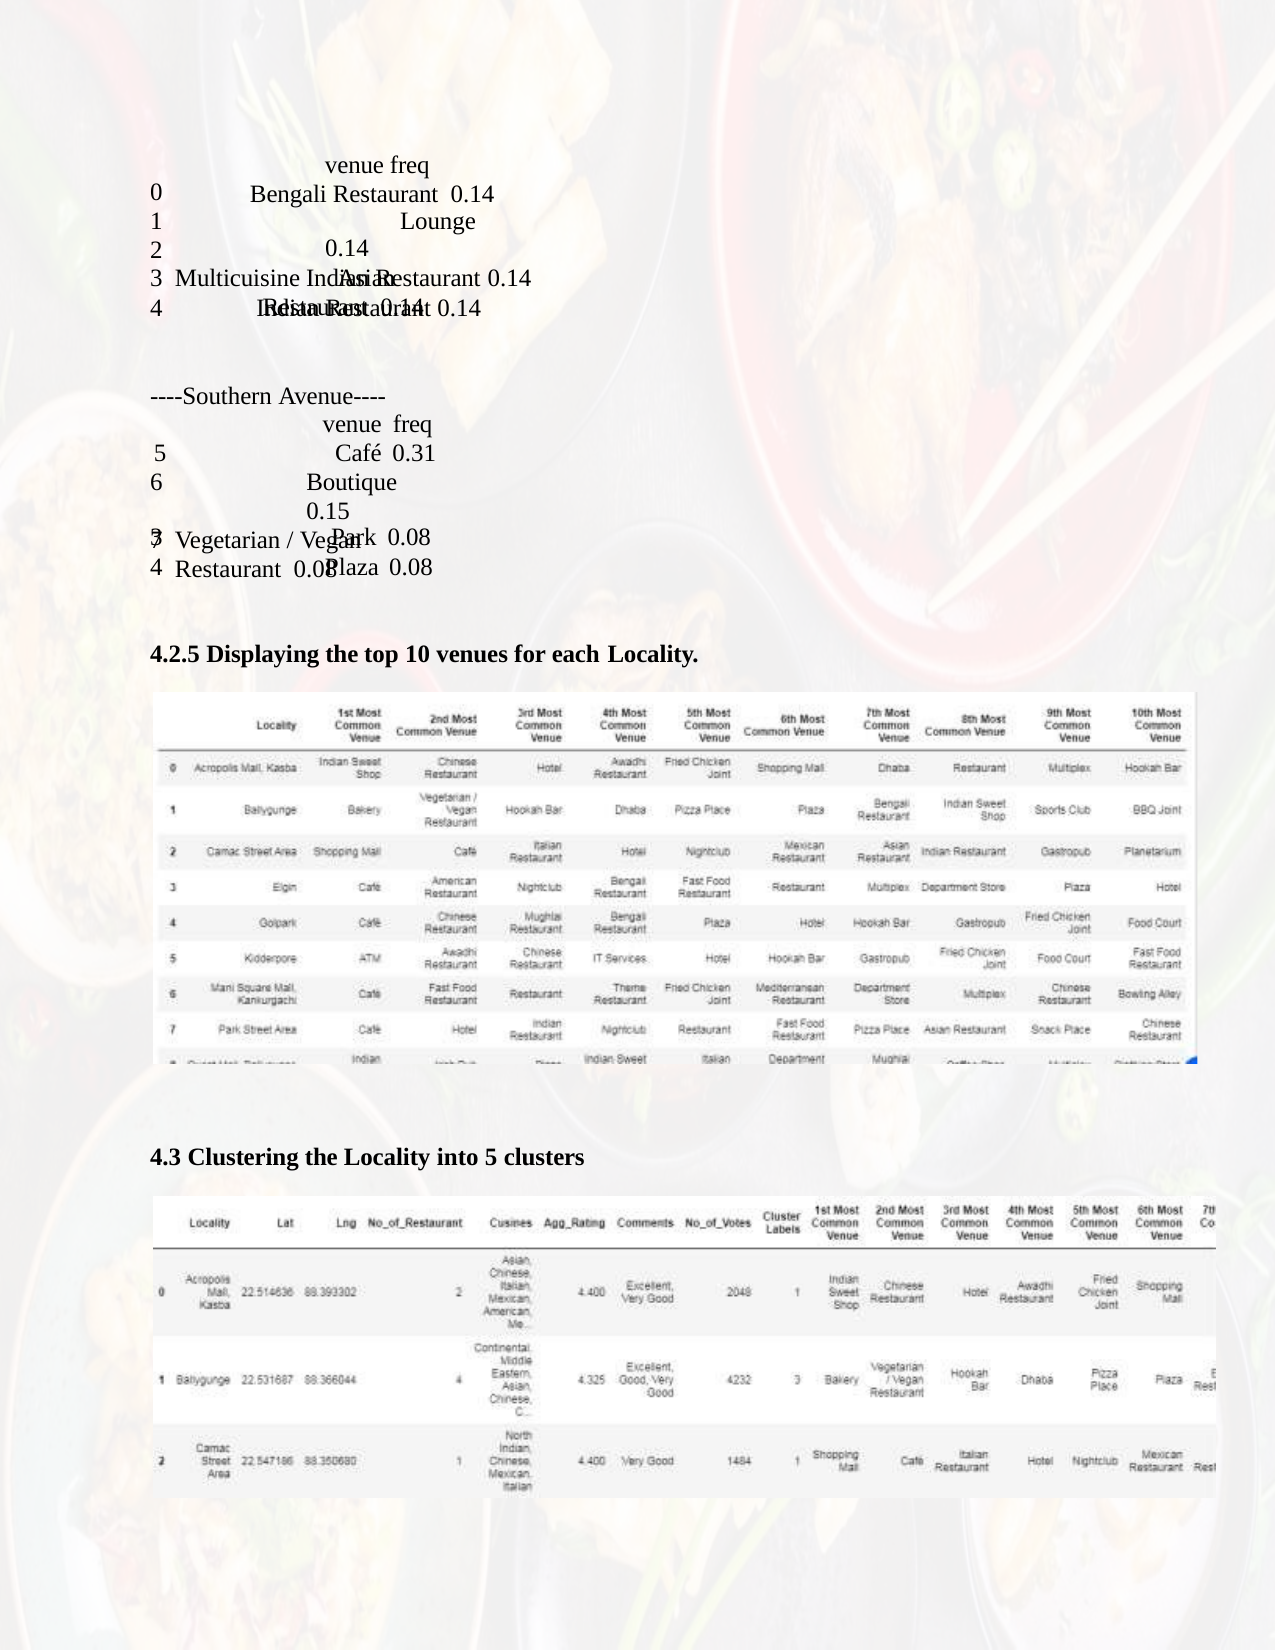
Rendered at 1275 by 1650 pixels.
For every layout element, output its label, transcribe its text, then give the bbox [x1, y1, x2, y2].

text_box Park 0.08 Plaza 0.08 [322, 519, 438, 580]
text_box 4.2.5 Displaying the top 10 venues for each Locality. [147, 634, 706, 667]
text_box [153, 692, 1198, 1064]
text_box 3 4 [147, 519, 165, 580]
text_box 4.3 Clustering the Locality into 5 clusters [147, 1138, 591, 1171]
text_box [153, 1196, 1216, 1498]
text_box venue freq Bengali Restaurant 0.14 Lounge 0.14 Asian Restaurant 0.14 [247, 145, 499, 260]
text_box Multicuisine Indian Restaurant 0.14 Indian Restaurant 0.14 ----Southern Avenue---- venue freq Café 0.31 Boutique 0.15 Vegetarian / Vegan Restaurant 0.08 [147, 260, 543, 583]
text_box 0 1 2 [147, 174, 165, 260]
